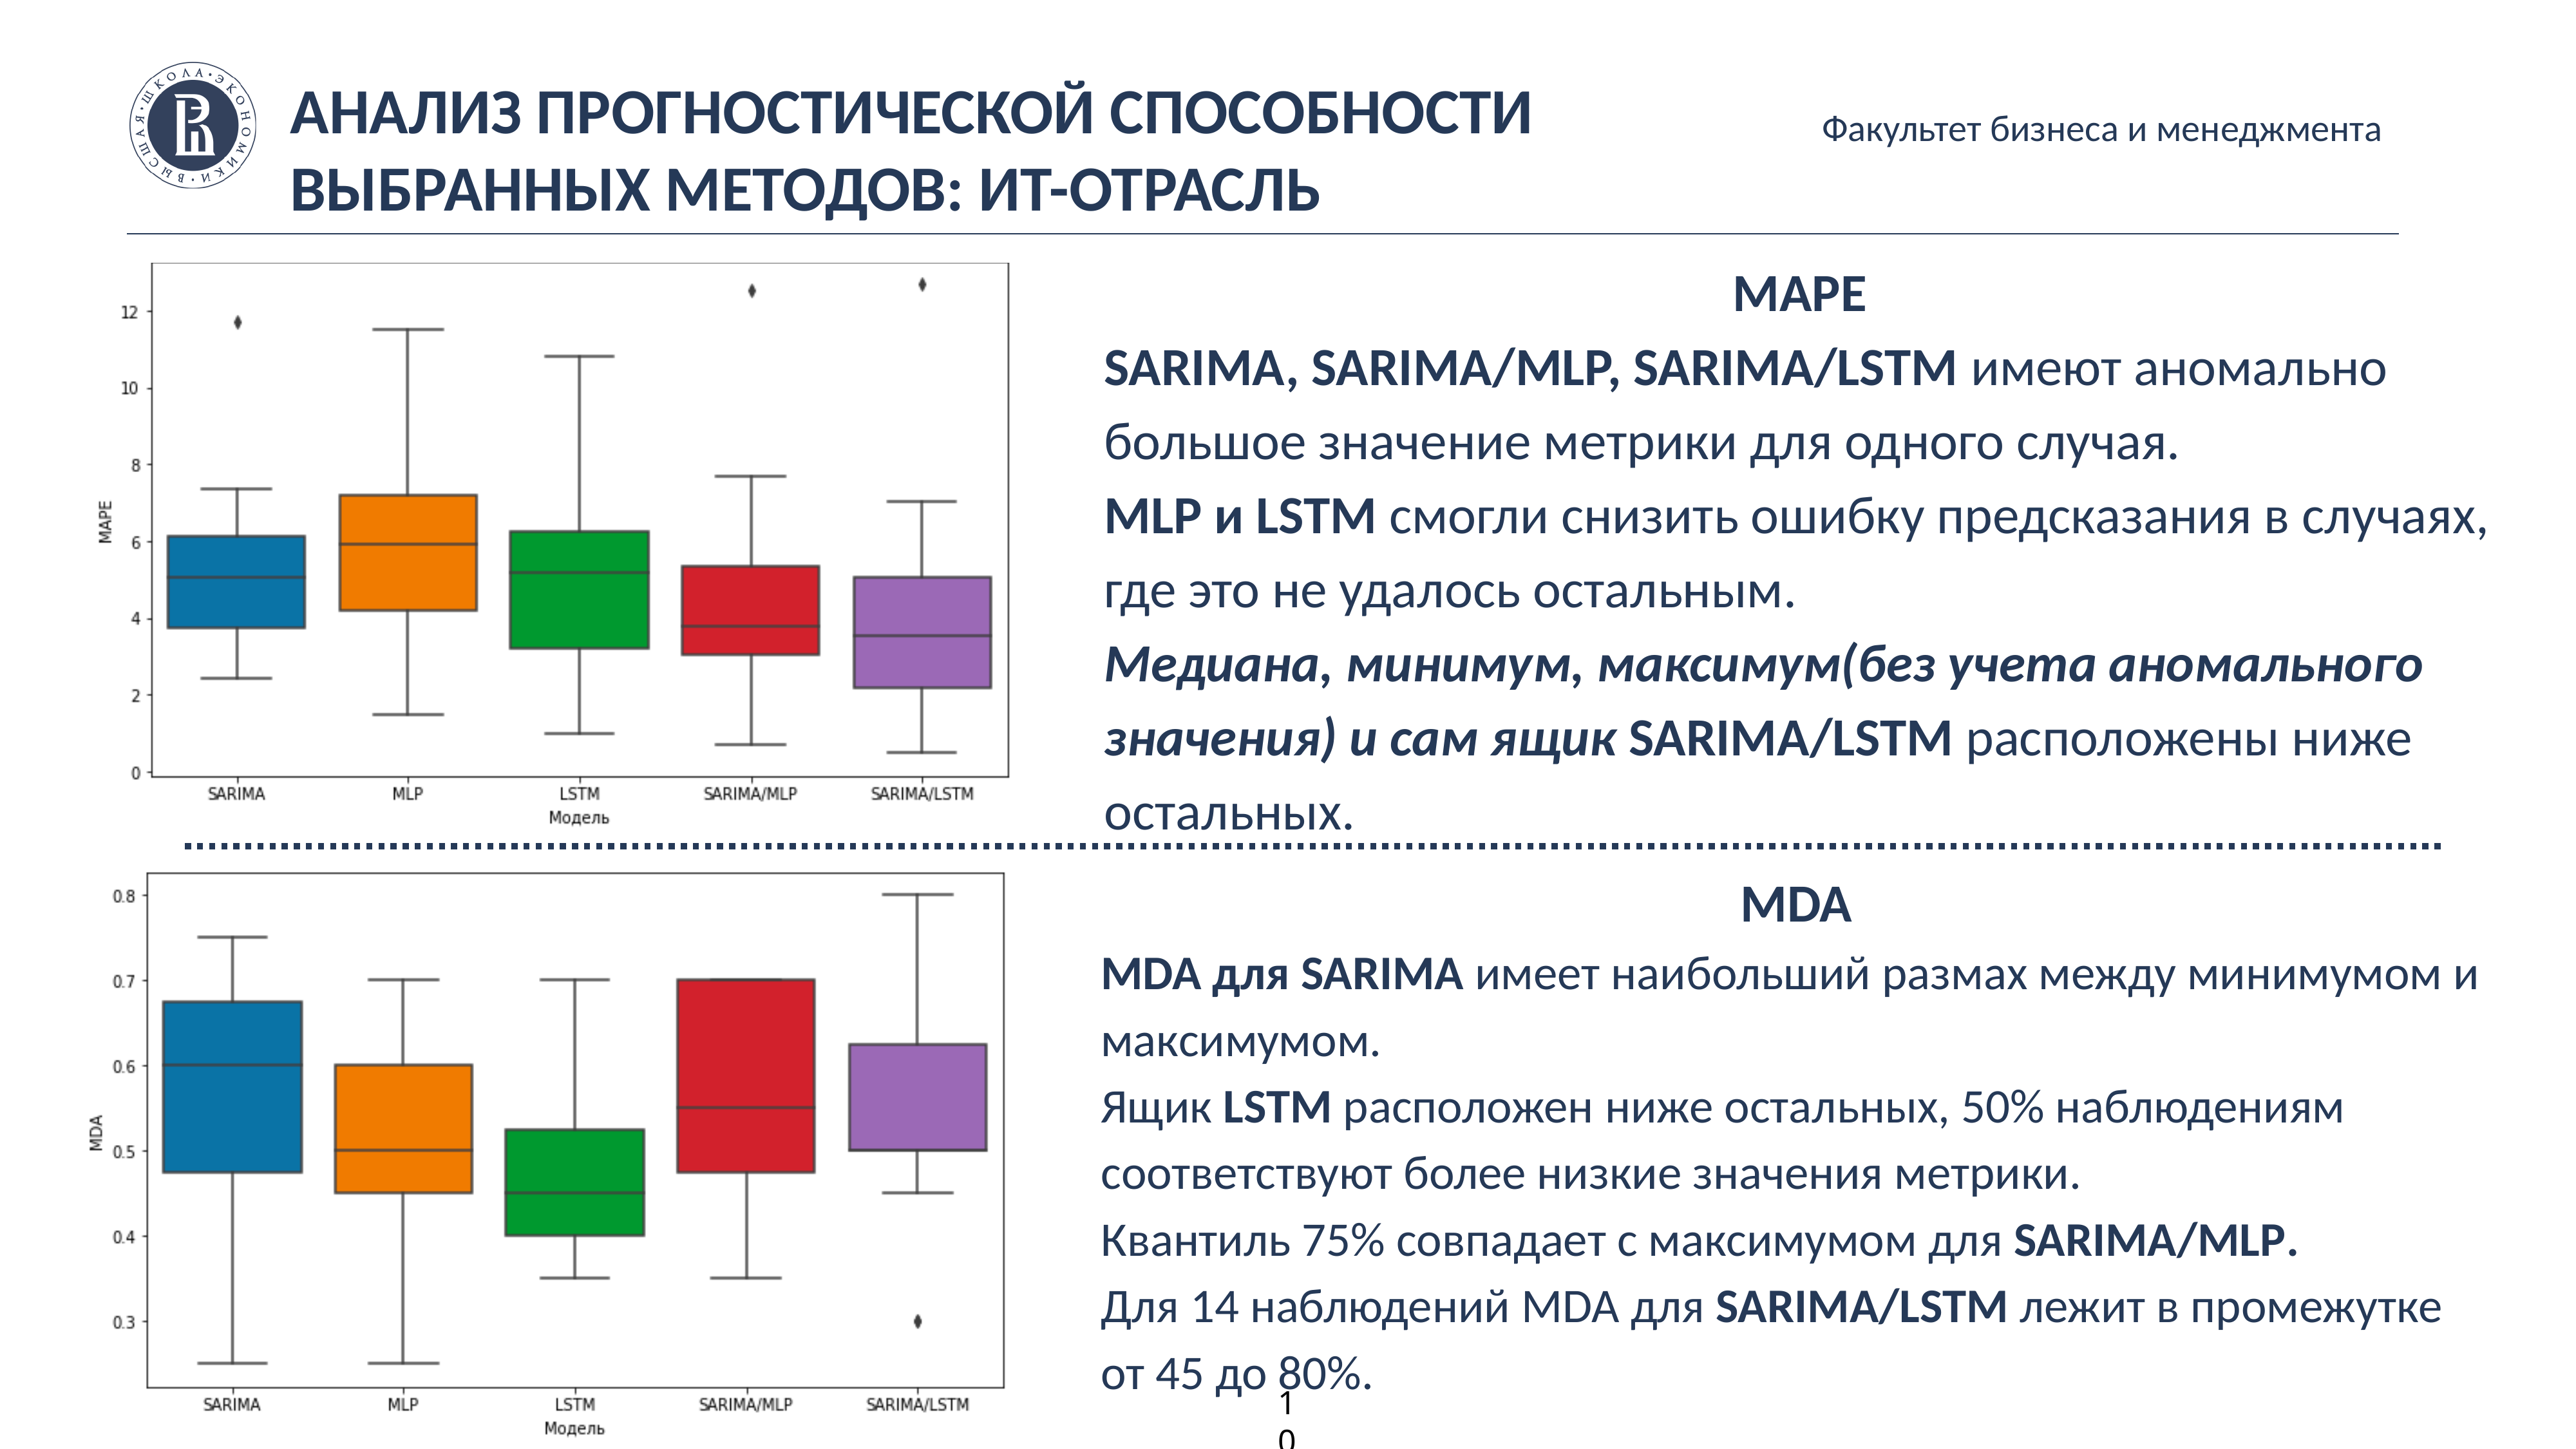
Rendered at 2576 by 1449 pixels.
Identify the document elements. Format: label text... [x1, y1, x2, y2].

text_box MAPE SARIMA, SARIMA/MLP, SARIMA/LSTM имеют аномально большое значение метрики для одного случая. MLP и LSTM cмогли снизить ошибку предсказания в случаях, где это не удалось остальным. Медиана, минимум, максимум(без учета аномального значения) и сам ящик SARIMA/LSTM расположены ниже остальных. [1094, 243, 2505, 846]
picture [129, 62, 256, 189]
slide_number 10 [1261, 1374, 1313, 1429]
text_box MDA MDA для SARIMA имеет наибольший размах между минимумом и максимумом. Ящик LSTM расположен ниже остальных, 50% наблюдениям соответствуют более низкие значения метрики. Квантиль 75% совпадает с максимумом для SARIMA/MLP. Для 14 наблюдений MDA для SARIMA/LSTM лежит в промежутке от 45 до 80%. [1091, 853, 2502, 1449]
text_box Факультет бизнеса и менеджмента [1866, 97, 2399, 157]
text_box Анализ прогностической способности выбранных методов: ИТ-отрасль [283, 62, 1866, 202]
picture [78, 263, 1046, 1449]
